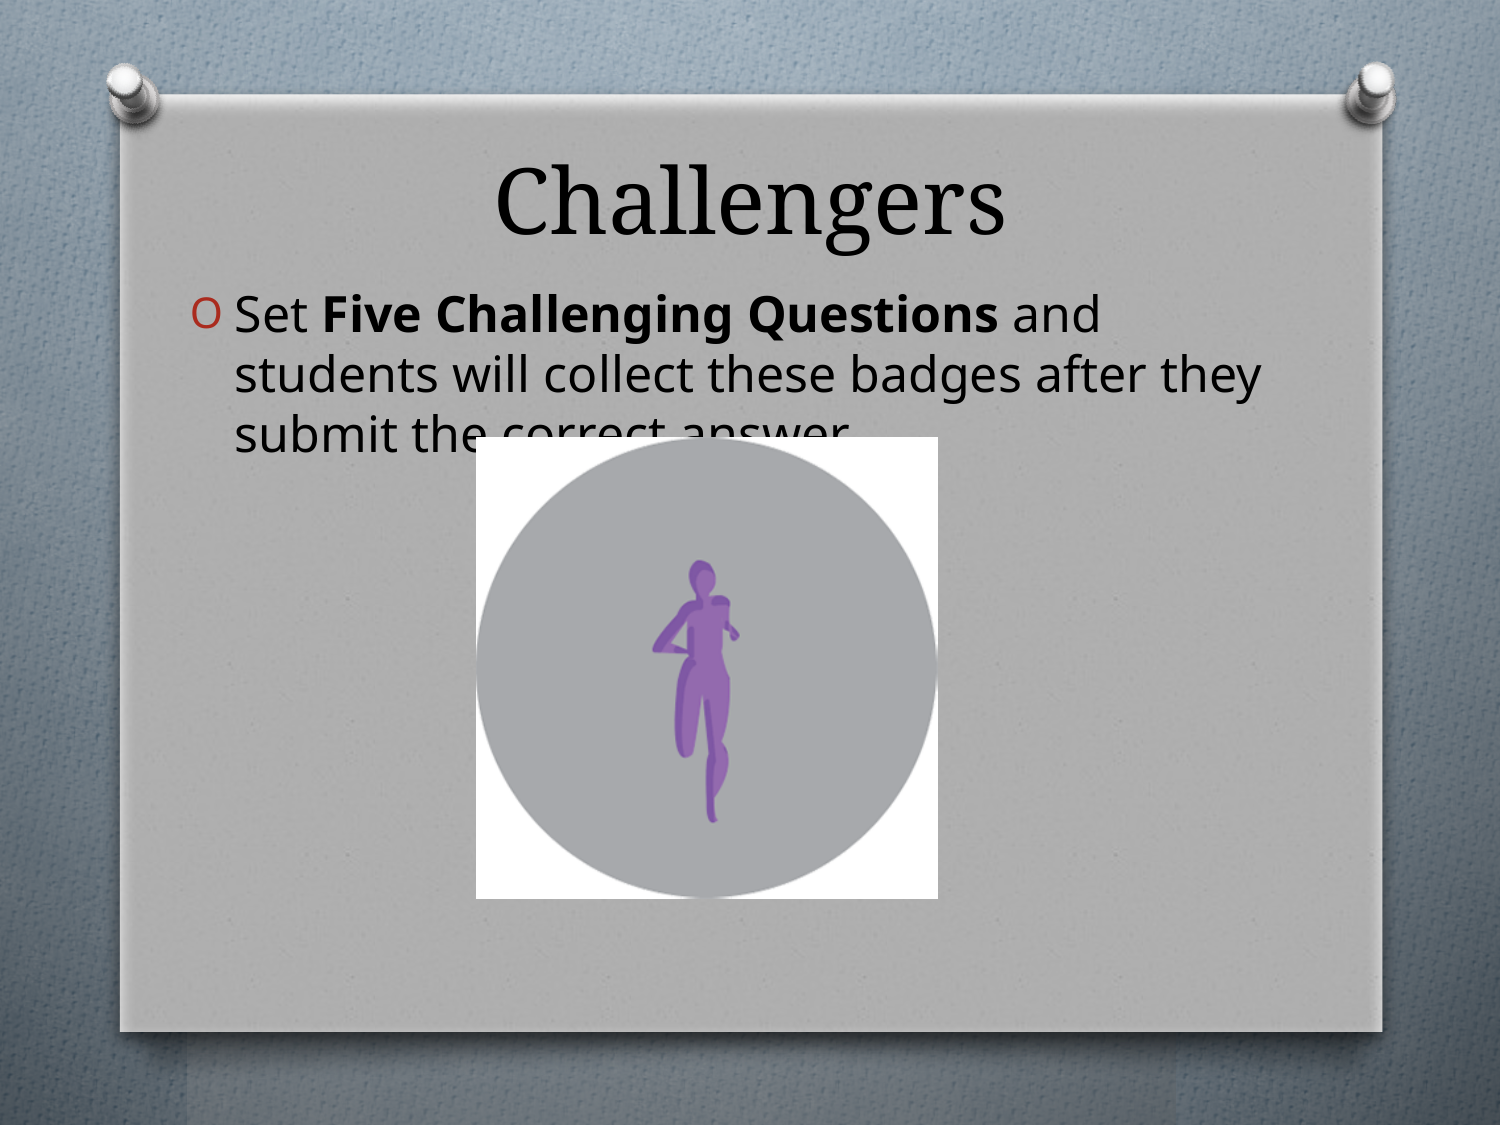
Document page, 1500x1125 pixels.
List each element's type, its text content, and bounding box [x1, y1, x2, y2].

title Challengers [179, 134, 1323, 263]
picture [75, 29, 198, 153]
picture [1317, 35, 1439, 156]
list Set Five Challenging Questions and students will collect these badges after they submit the correct answer. [174, 275, 1313, 867]
picture [476, 437, 938, 899]
